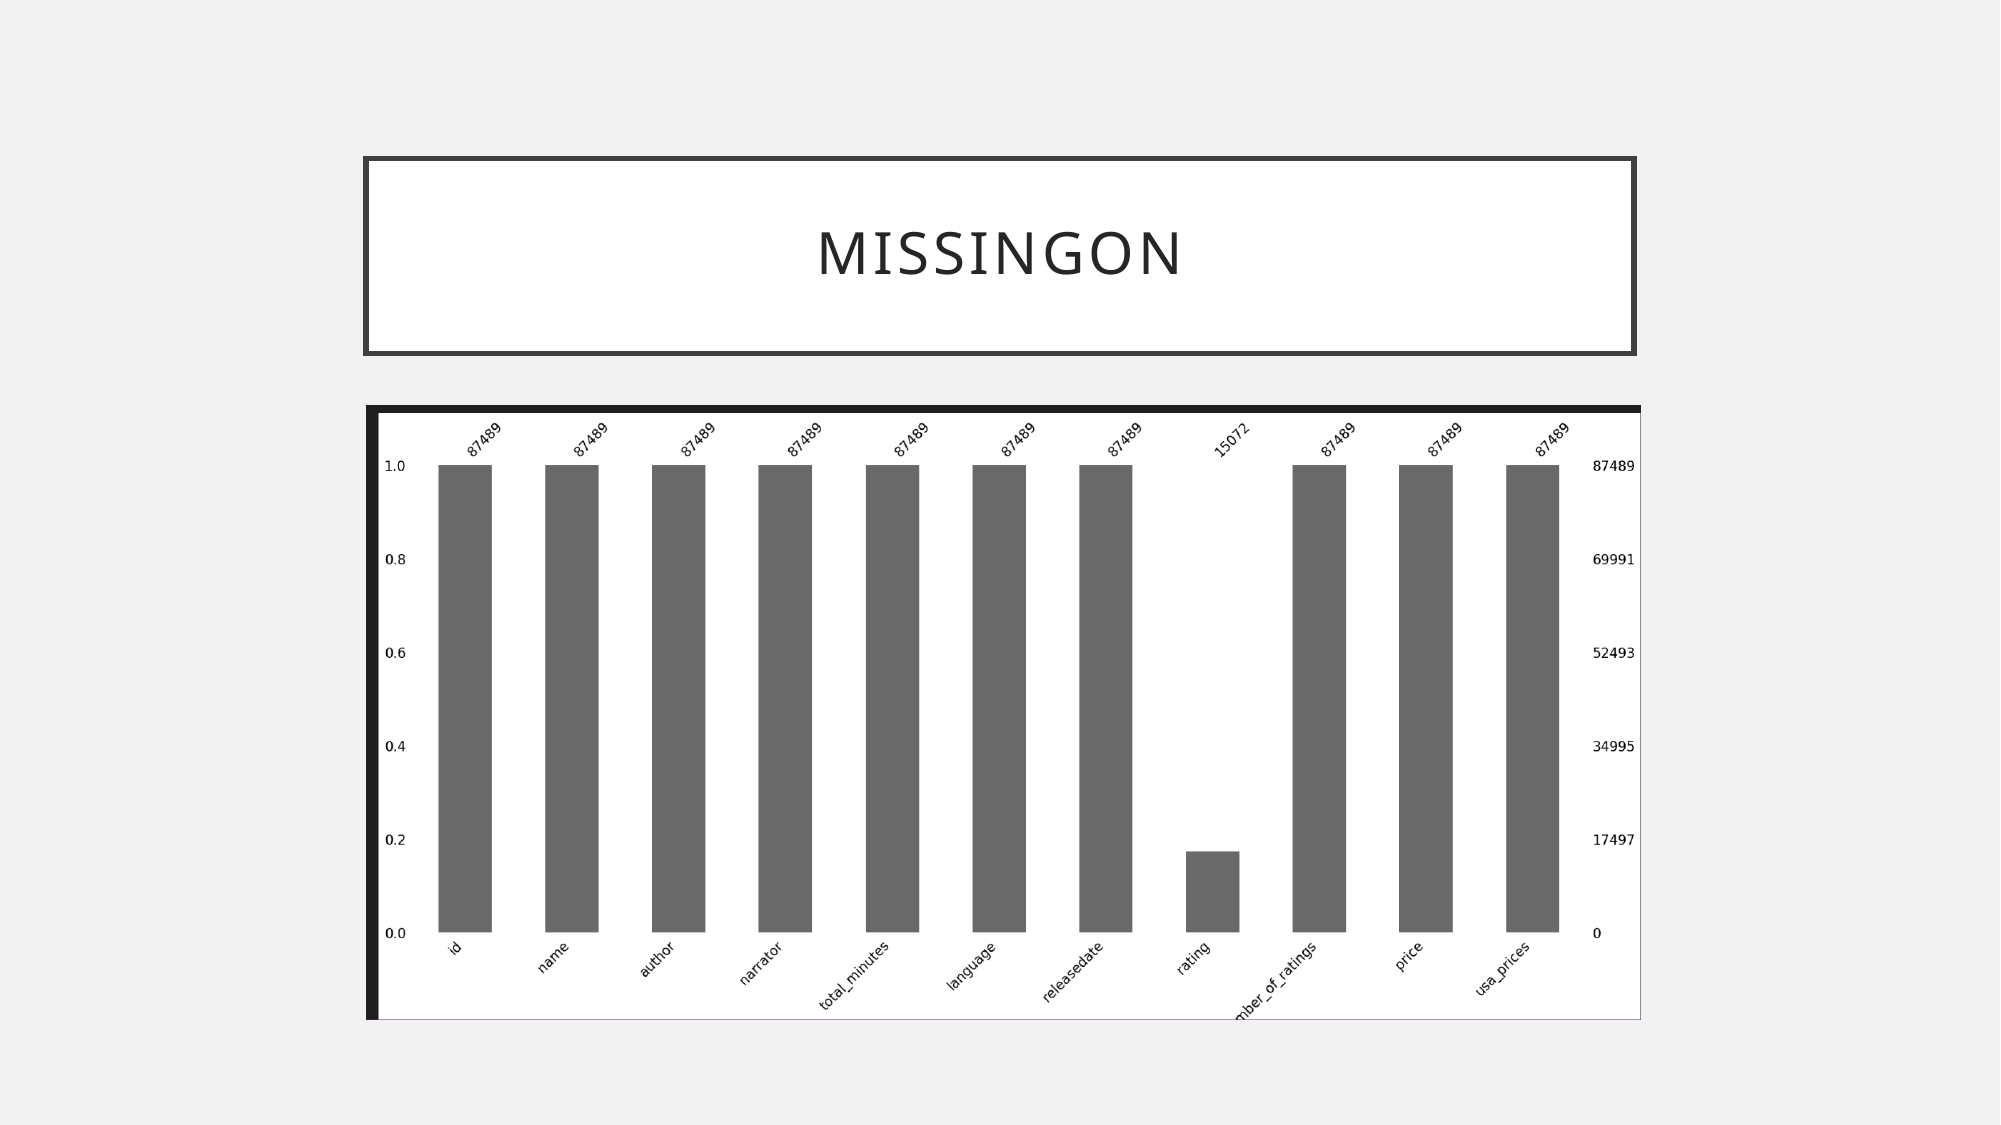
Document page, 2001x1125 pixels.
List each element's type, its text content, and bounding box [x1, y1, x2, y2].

picture [365, 405, 1641, 1020]
title Missingon [363, 156, 1637, 356]
